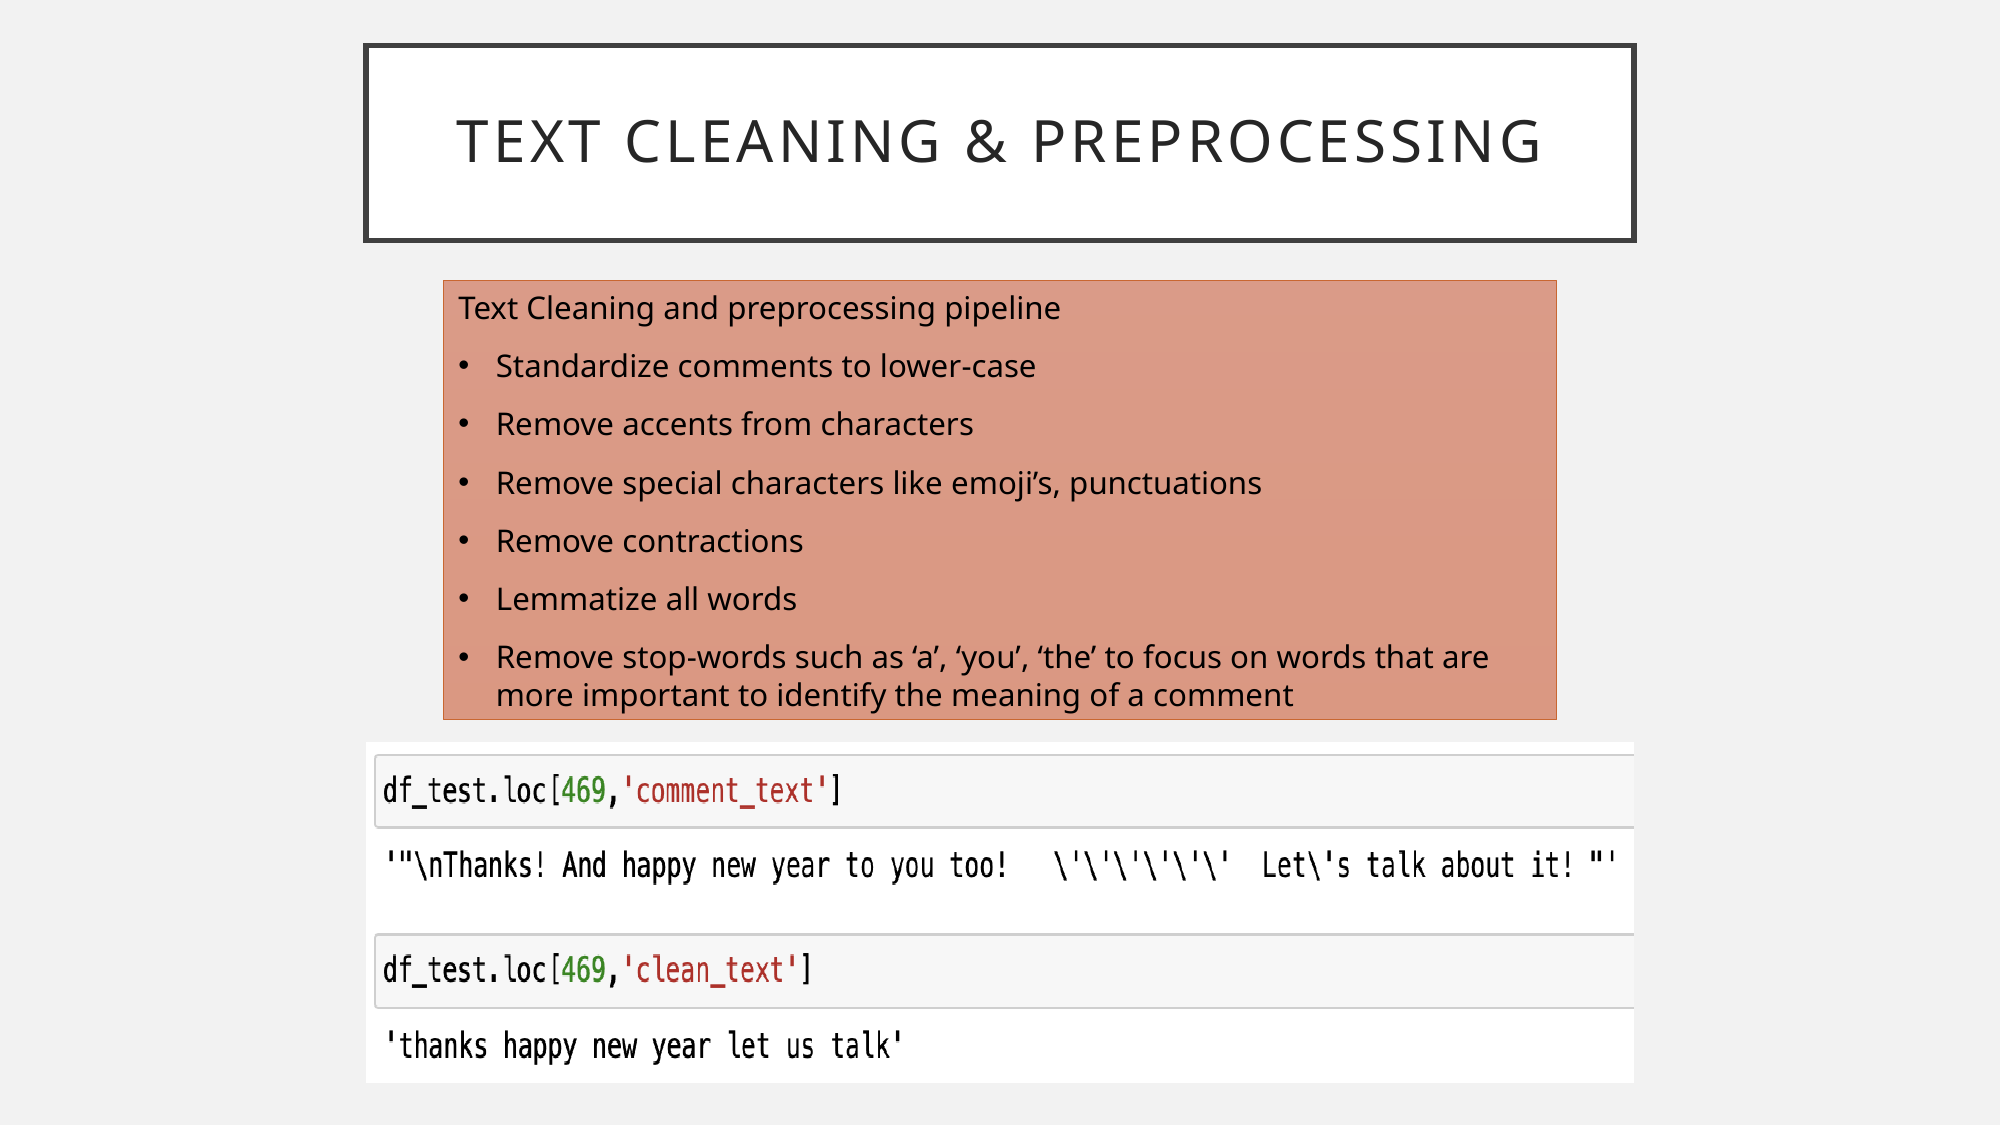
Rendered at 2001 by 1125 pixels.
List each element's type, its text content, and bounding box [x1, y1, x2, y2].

picture [365, 742, 1634, 1083]
text_box Text cleaning & preprocessing [366, 45, 1634, 241]
list Text Cleaning and preprocessing pipeline Standardize comments to lower-case Remove accents from characters Remove special characters like emoji’s, punctuations Remove contractions Lemmatize all words Remove stop-words such as ‘a’, ‘you’, ‘the’ to focus on words that are more important to identify the meaning of a comment [443, 280, 1557, 720]
